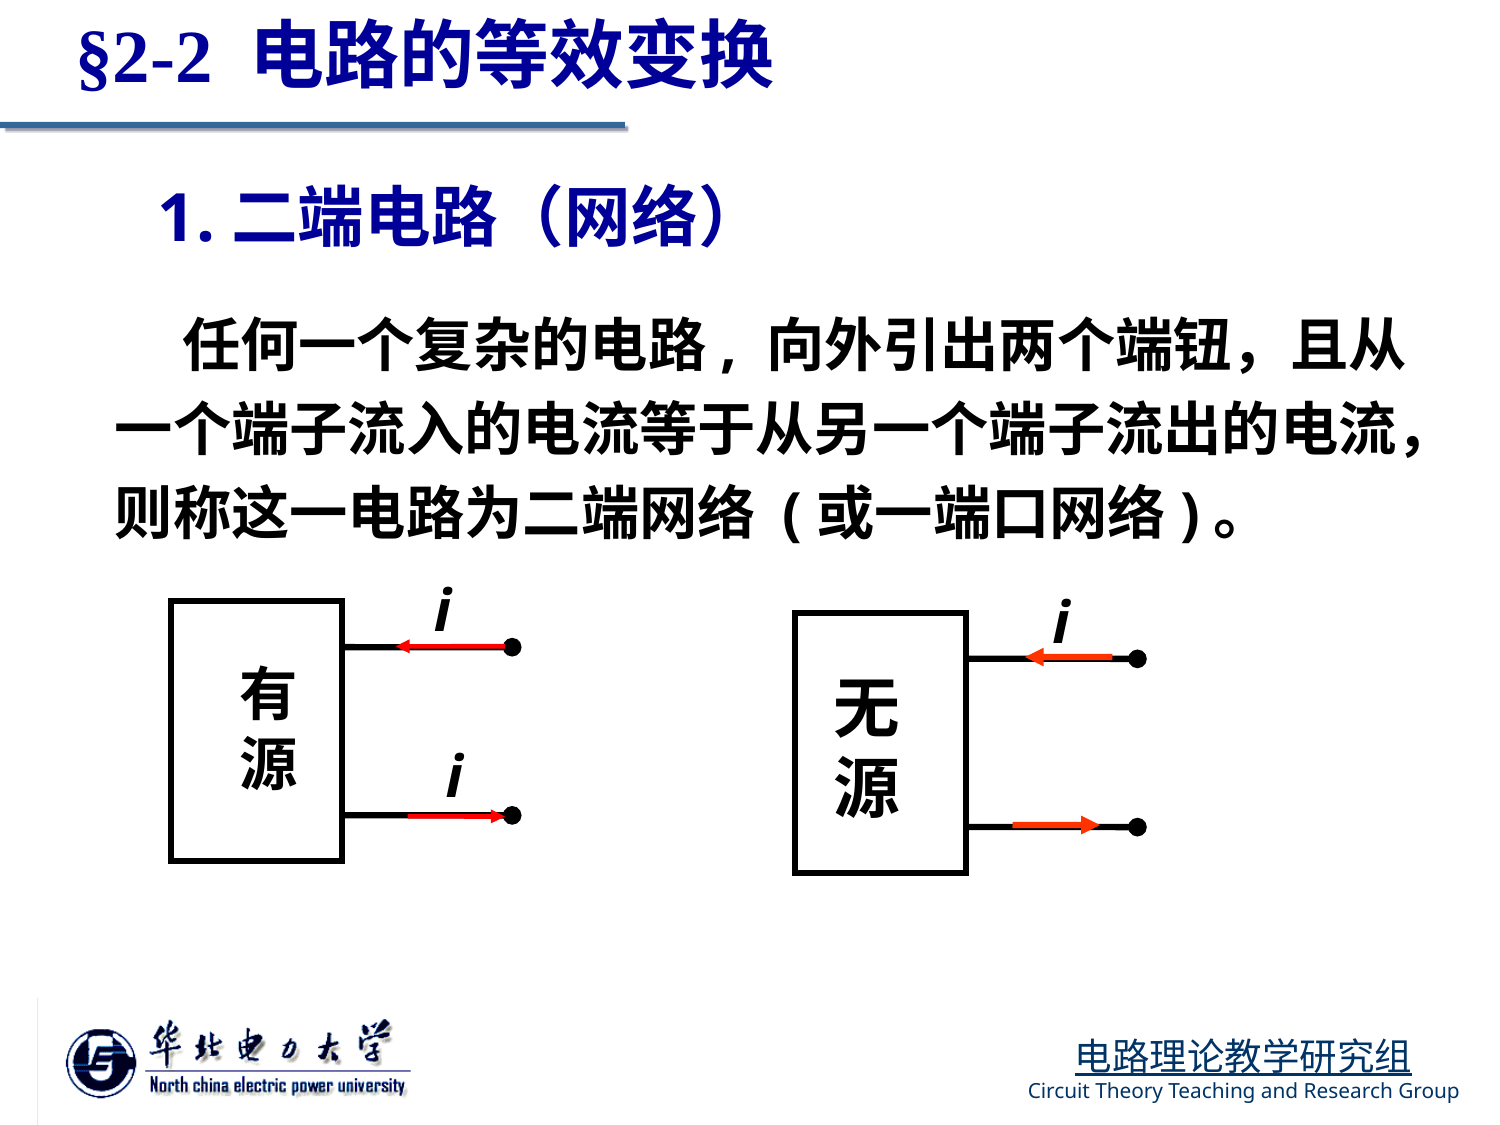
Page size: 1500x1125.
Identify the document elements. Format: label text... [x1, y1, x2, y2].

text_box 任何一个复杂的电路, 向外引出两个端钮，且从一个端子流入的电流等于从另一个端子流出的电流，则称这一电路为二端网络 (或一端口网络)。 [100, 286, 1447, 554]
text_box i [1037, 577, 1088, 611]
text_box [171, 565, 513, 862]
picture [37, 997, 413, 1125]
text_box §2-2 电路的等效变换 [0, 0, 850, 105]
text_box 1.二端电路（网络） [56, 166, 867, 262]
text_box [794, 612, 1138, 874]
